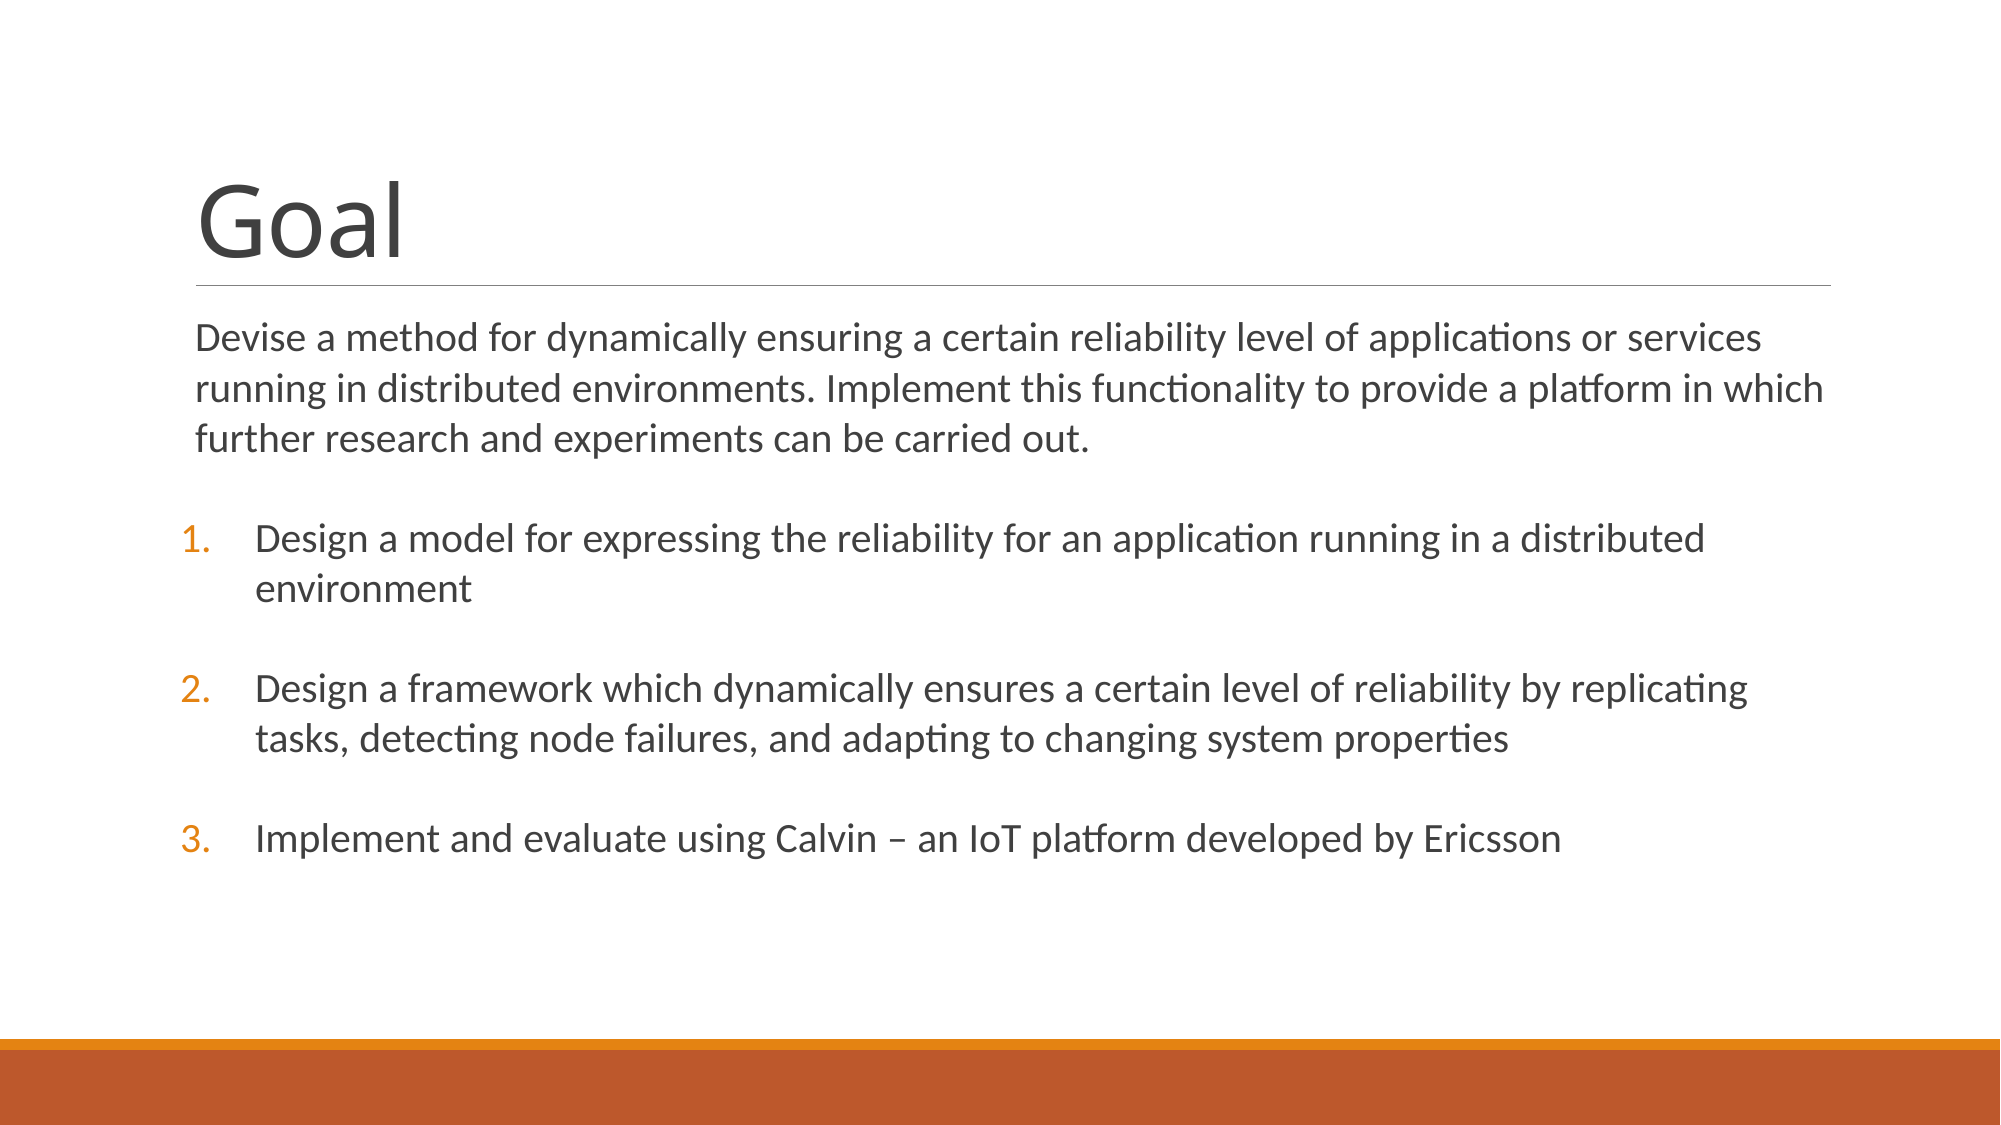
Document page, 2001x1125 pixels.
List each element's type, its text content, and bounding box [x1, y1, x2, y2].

title Goal [180, 47, 1830, 285]
list Devise a method for dynamically ensuring a certain reliability level of applications or services running in distributed environments. Implement this functionality to provide a platform in which further research and experiments can be carried out. Design a model for expressing the reliability for an application running in a distributed environment Design a framework which dynamically ensures a certain level of reliability by replicating tasks, detecting node failures, and adapting to changing system properties Implement and evaluate using Calvin – an IoT platform developed by Ericsson [180, 302, 1830, 963]
